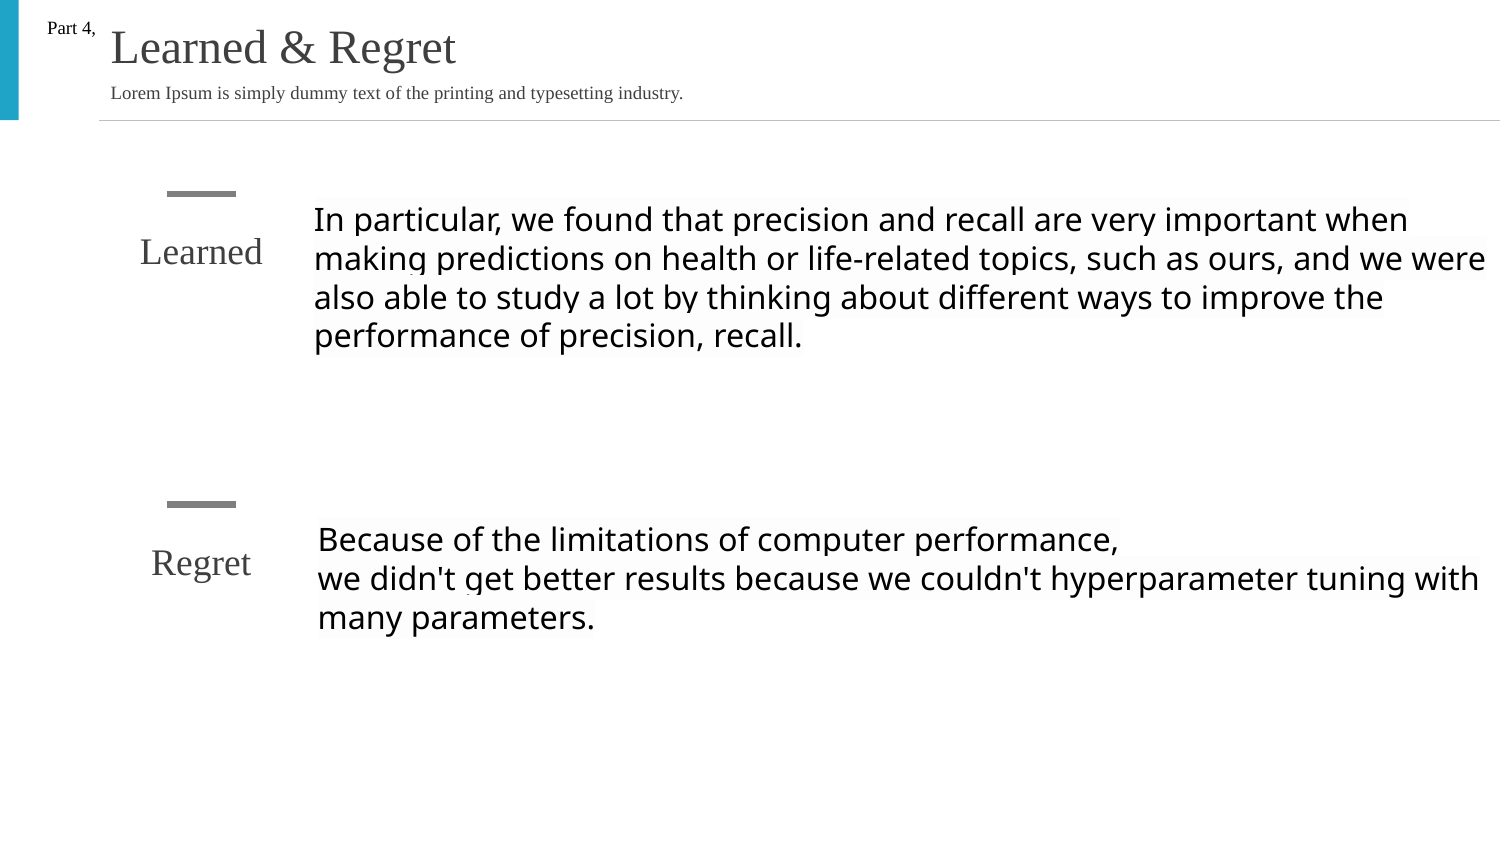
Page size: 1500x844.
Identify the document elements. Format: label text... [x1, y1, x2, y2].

text_box [0, 0, 19, 121]
text_box Because of the limitations of computer performance, we didn't get better results because we couldn't hyperparameter tuning with many parameters. [302, 504, 1500, 651]
text_box Lorem Ipsum is simply dummy text of the printing and typesetting industry. [99, 74, 704, 109]
text_box Learned [53, 221, 350, 279]
text_box Part 4, [35, 10, 109, 45]
text_box Regret [53, 532, 302, 589]
text_box Learned & Regret [99, 10, 979, 80]
text_box In particular, we found that precision and recall are very important when making predictions on health or life-related topics, such as ours, and we were also able to study a lot by thinking about different ways to improve the performance of precision, recall. [302, 193, 1500, 360]
